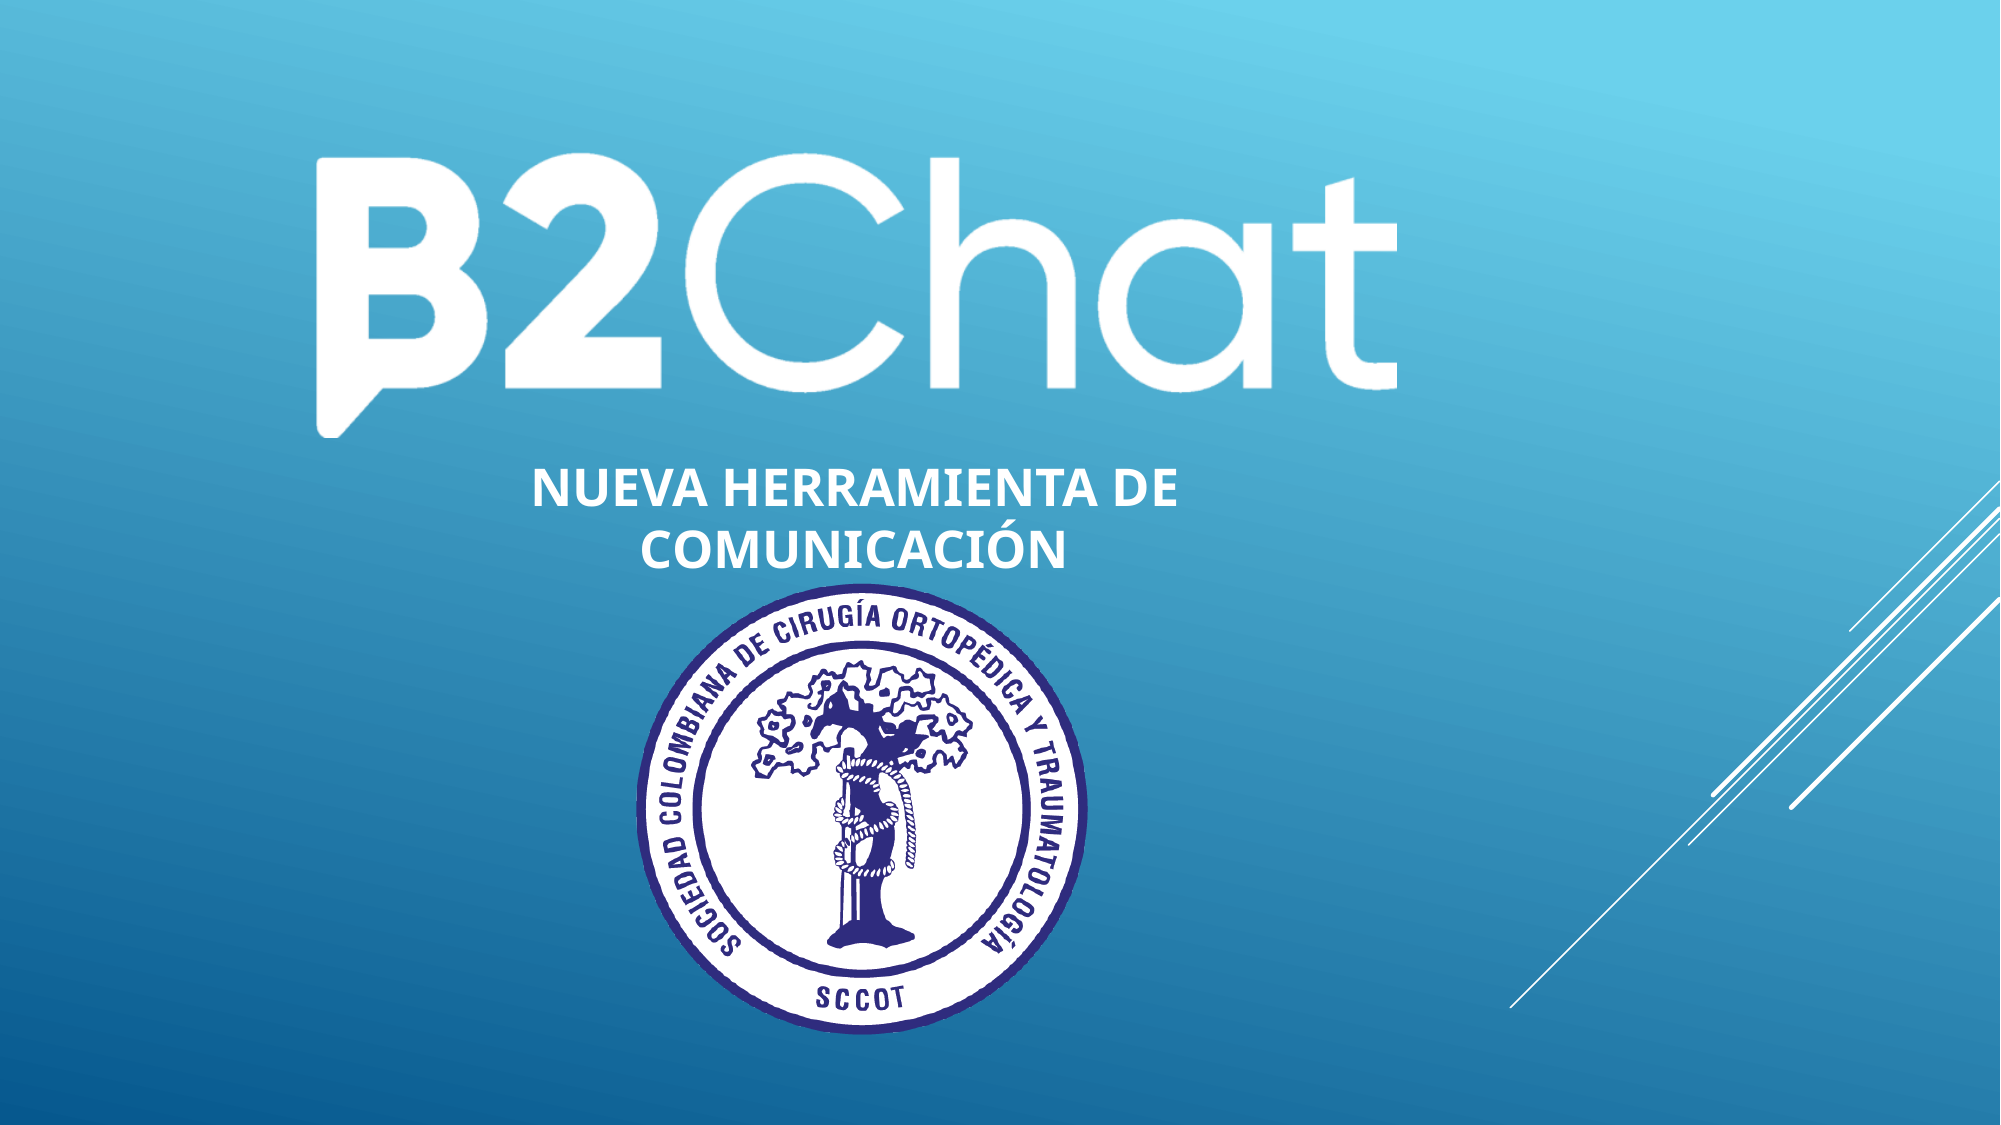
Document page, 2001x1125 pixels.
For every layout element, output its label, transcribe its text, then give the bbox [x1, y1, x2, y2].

picture [315, 150, 1398, 438]
text_box [0, 0, 2000, 1125]
text_box NUEVA HERRAMIENTA DE COMUNICACIÓN [300, 446, 1409, 587]
picture [581, 562, 1128, 1057]
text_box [1510, 480, 2000, 1008]
